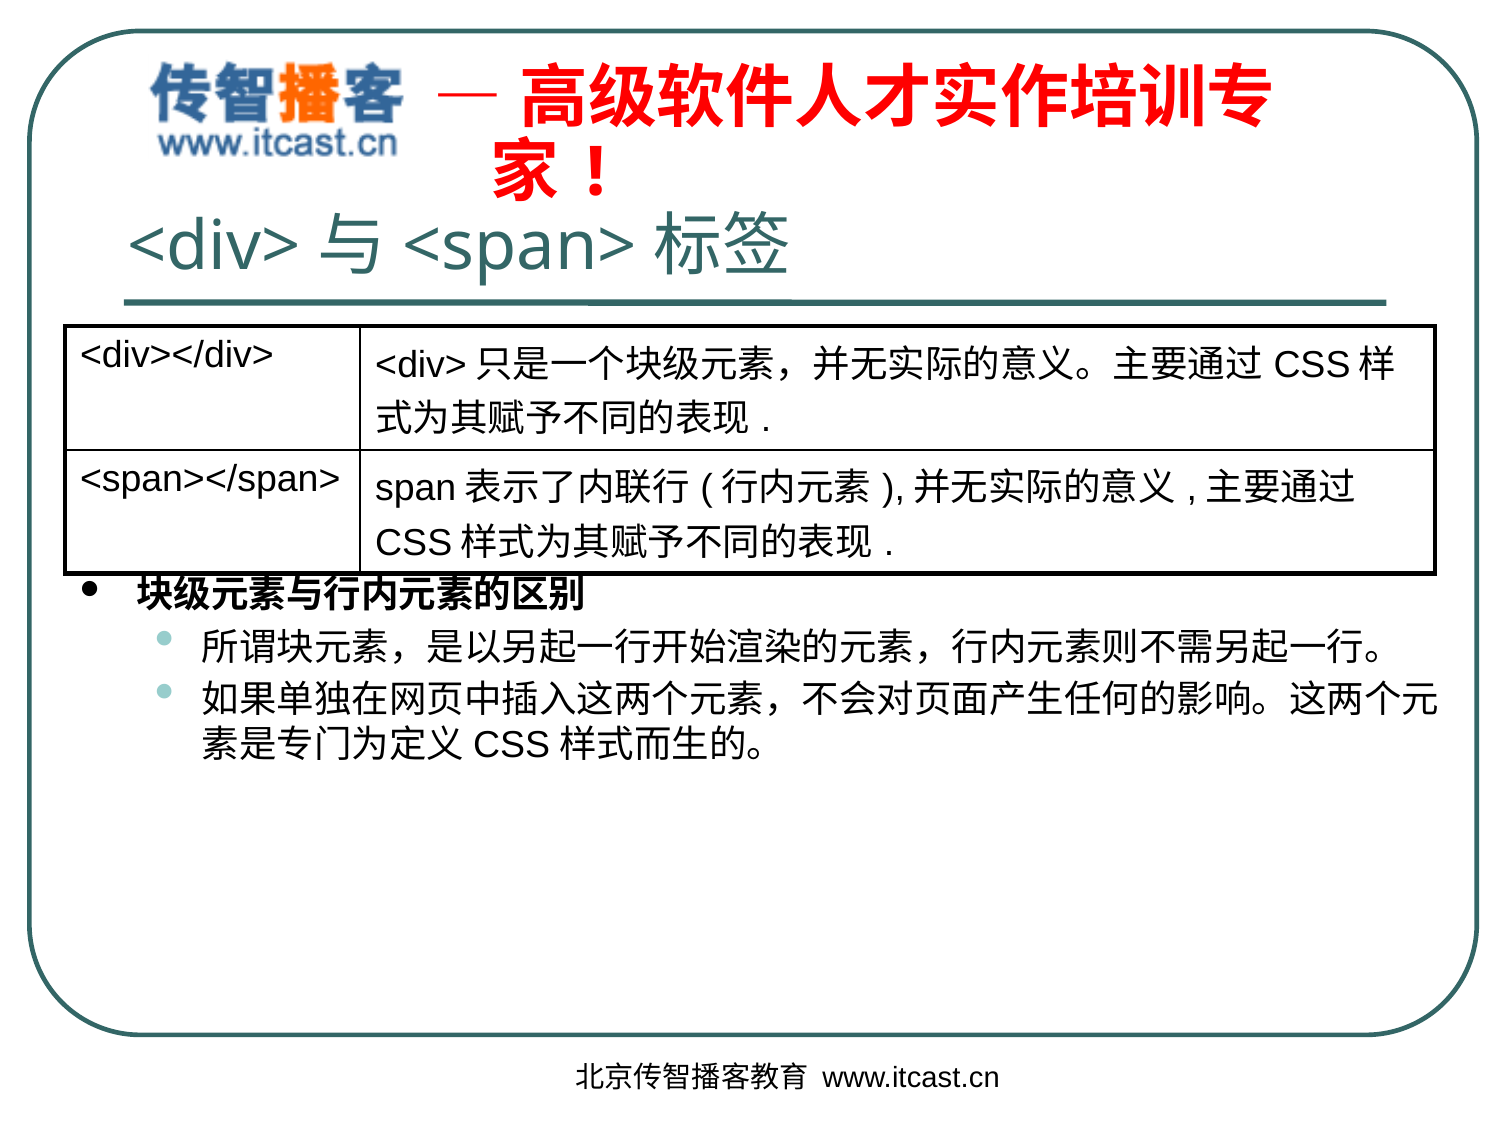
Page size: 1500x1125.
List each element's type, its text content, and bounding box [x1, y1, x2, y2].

list 块级元素与行内元素的区别 所谓块元素，是以另起一行开始渲染的元素，行内元素则不需另起一行。 如果单独在网页中插入这两个元素，不会对页面产生任何的影响。这两个元素是专门为定义CSS样式而生的。 [64, 562, 1471, 1036]
table_header <div>只是一个块级元素，并无实际的意义。主要通过CSS样式为其赋予不同的表现. [361, 328, 1433, 449]
title <div>与<span>标签 [111, 54, 1375, 292]
table_cell span表示了内联行(行内元素),并无实际的意义,主要通过CSS样式为其赋予不同的表现. [361, 451, 1433, 571]
table_header <div></div> [67, 328, 359, 449]
table_cell <span></span> [67, 451, 359, 571]
